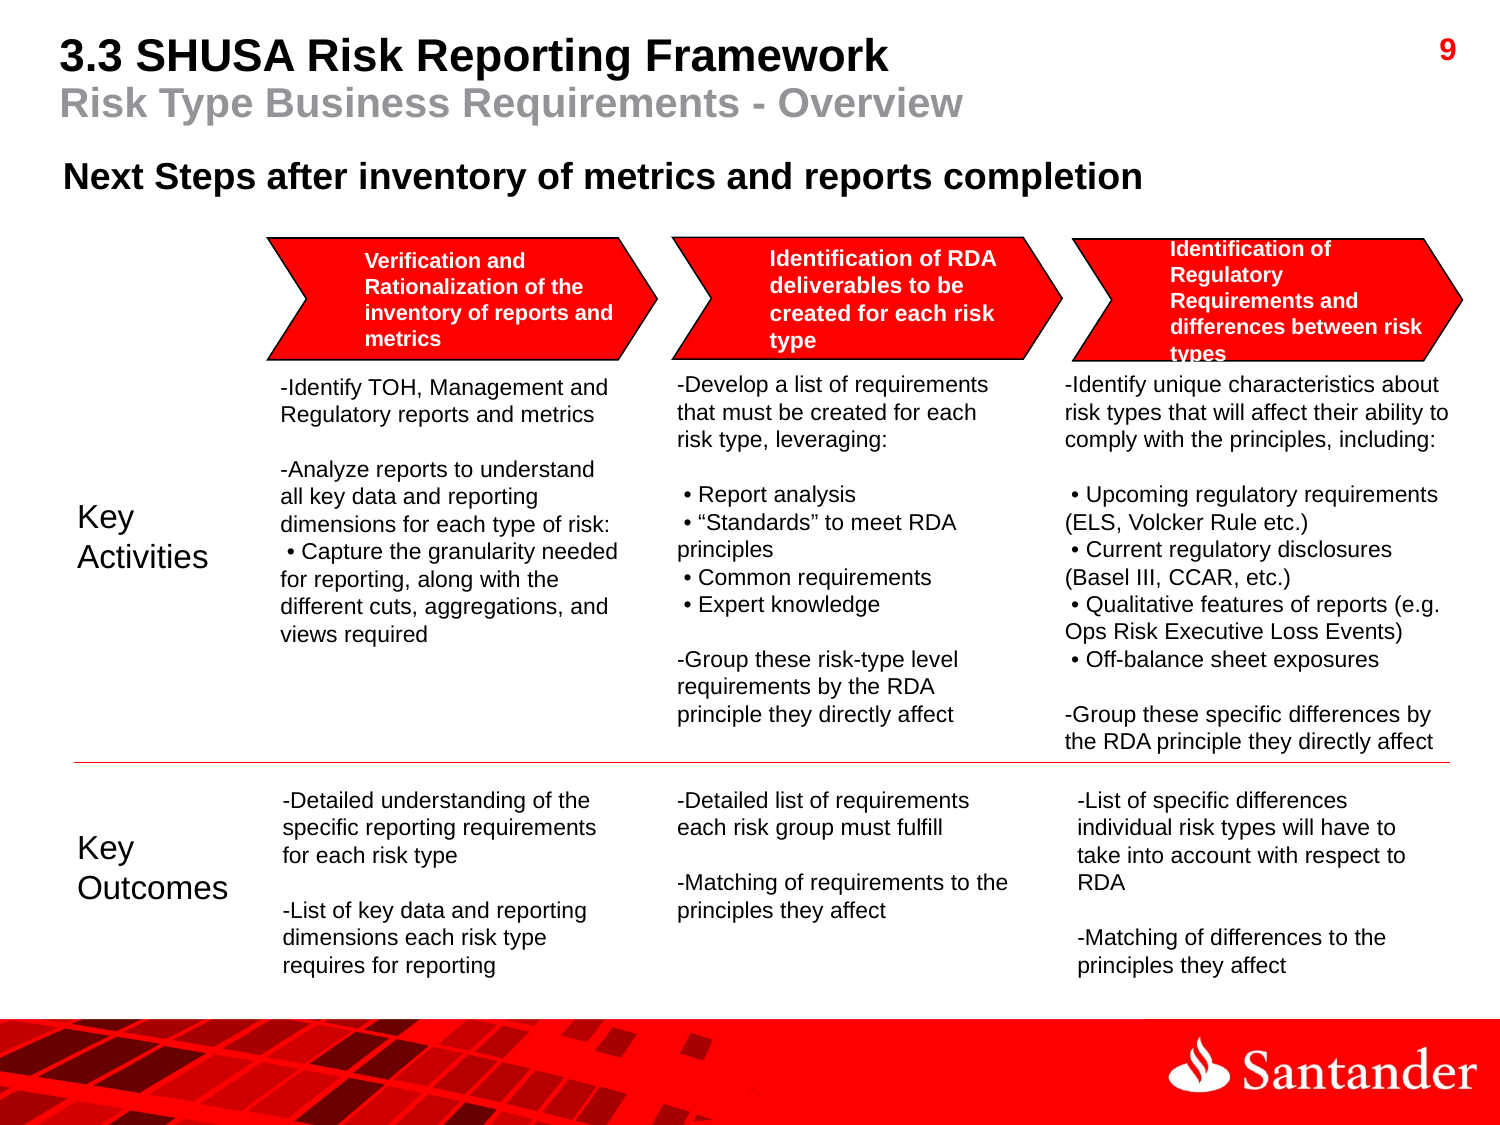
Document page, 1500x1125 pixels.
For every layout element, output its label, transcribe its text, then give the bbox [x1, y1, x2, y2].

text_box -List of specific differences individual risk types will have to take into account with respect to RDA -Matching of differences to the principles they affect [1062, 777, 1433, 985]
text_box -Identify unique characteristics about risk types that will affect their ability to comply with the principles, including: • Upcoming regulatory requirements (ELS, Volcker Rule etc.) • Current regulatory disclosures (Basel III, CCAR, etc.) • Qualitative features of reports (e.g. Ops Risk Executive Loss Events) • Off-balance sheet exposures -Group these specific differences by the RDA principle they directly affect [1050, 362, 1475, 762]
text_box -Detailed list of requirements each risk group must fulfill -Matching of requirements to the principles they affect [662, 777, 1033, 931]
text_box -Identify TOH, Management and Regulatory reports and metrics -Analyze reports to understand all key data and reporting dimensions for each type of risk: • Capture the granularity needed for reporting, along with the different cuts, aggregations, and views required [265, 364, 636, 682]
text_box Identification of RDA deliverables to be created for each risk type [672, 237, 1063, 360]
text_box Verification and Rationalization of the inventory of reports and metrics [267, 237, 658, 360]
text_box Key Activities [62, 487, 265, 582]
text_box Next Steps after inventory of metrics and reports completion [48, 149, 1160, 206]
text_box Identification of Regulatory Requirements and differences between risk types [1072, 238, 1463, 361]
text_box 3.3 SHUSA Risk Reporting Framework Risk Type Business Requirements - Overview [44, 24, 1439, 131]
text_box -Develop a list of requirements that must be created for each risk type, leveraging: • Report analysis • “Standards” to meet RDA principles • Common requirements • Expert knowledge -Group these risk-type level requirements by the RDA principle they directly affect [662, 362, 1033, 735]
text_box -Detailed understanding of the specific reporting requirements for each risk type -List of key data and reporting dimensions each risk type requires for reporting [267, 777, 638, 985]
picture [0, 1019, 1500, 1125]
text_box Key Outcomes [62, 818, 267, 914]
